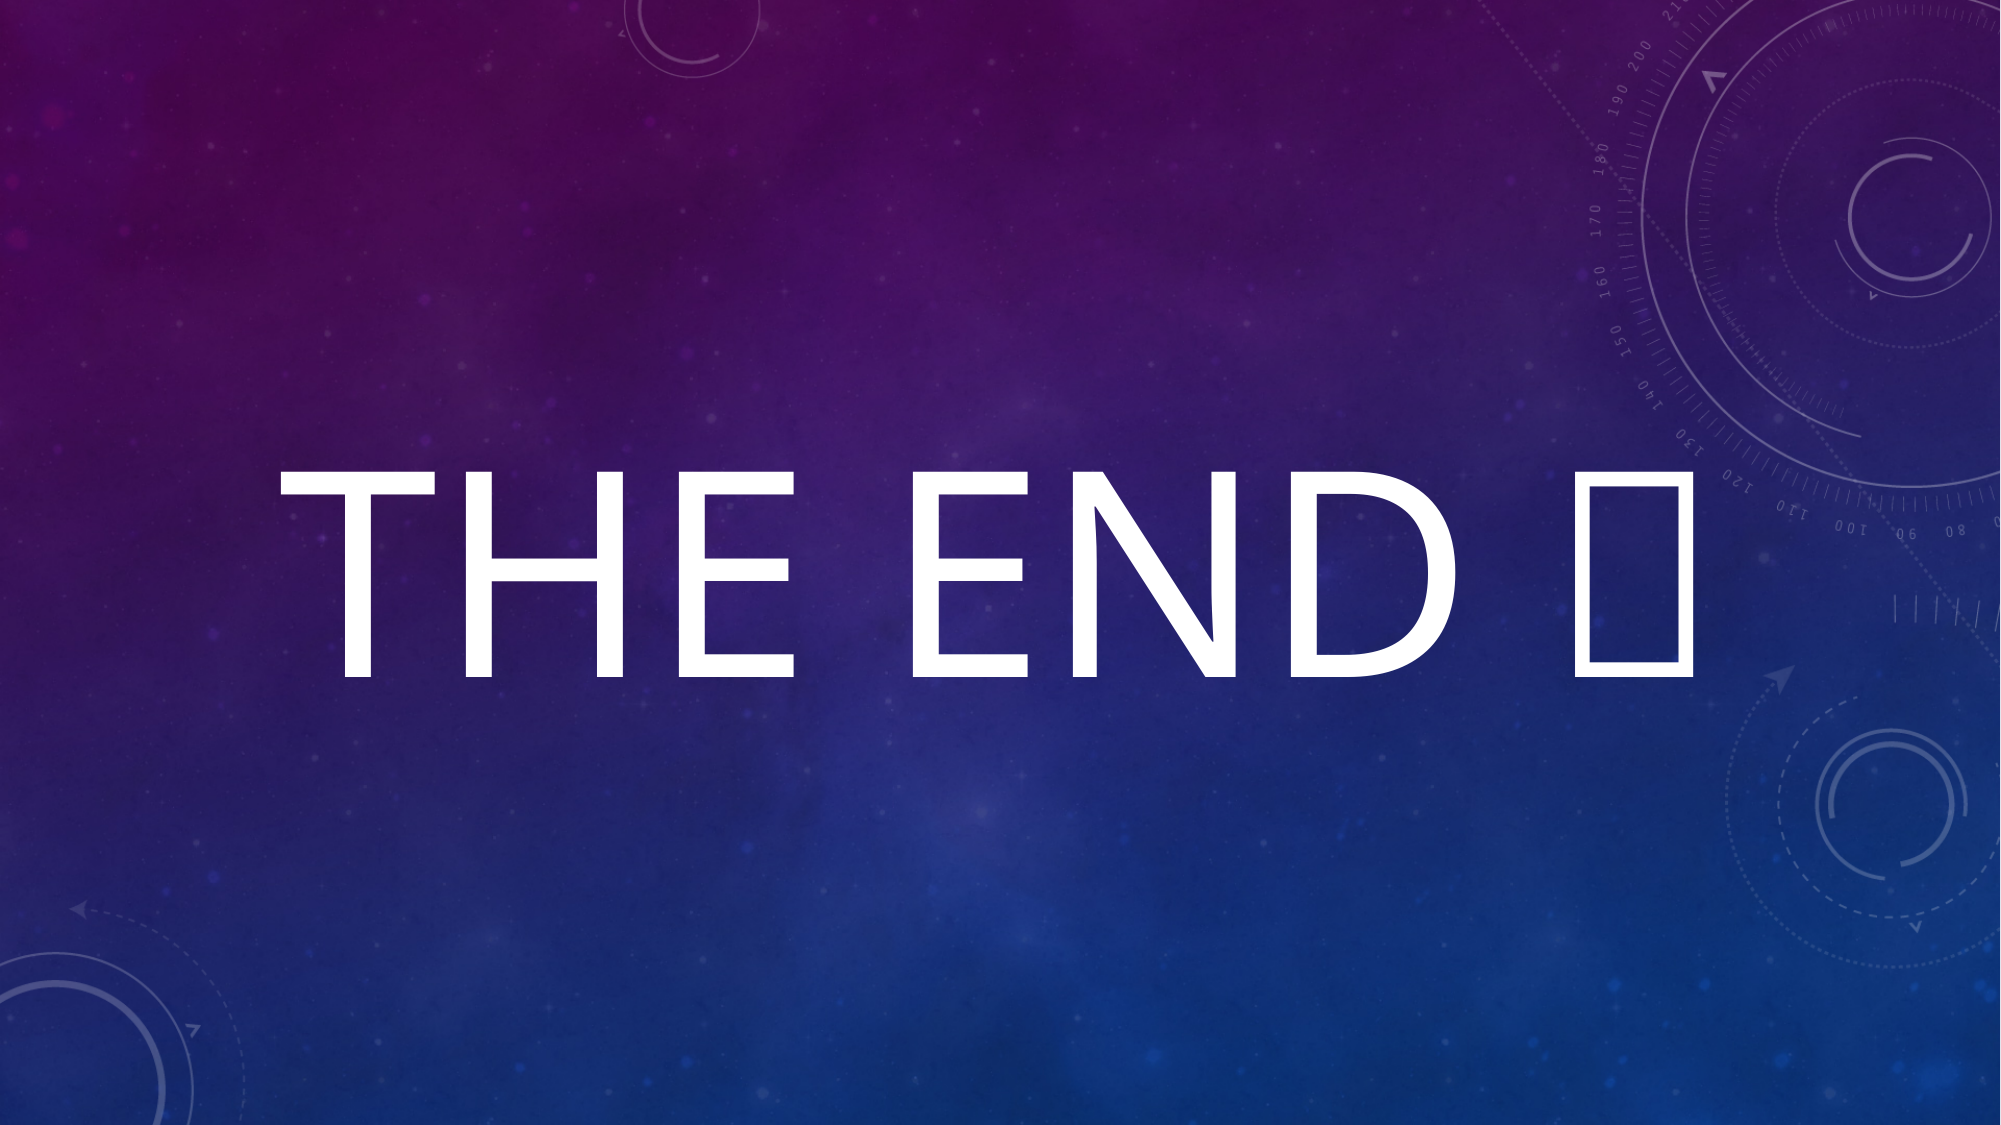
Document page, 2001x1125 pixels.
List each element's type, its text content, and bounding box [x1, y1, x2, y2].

title THE END  [169, 443, 1831, 682]
picture [0, 0, 2001, 1125]
